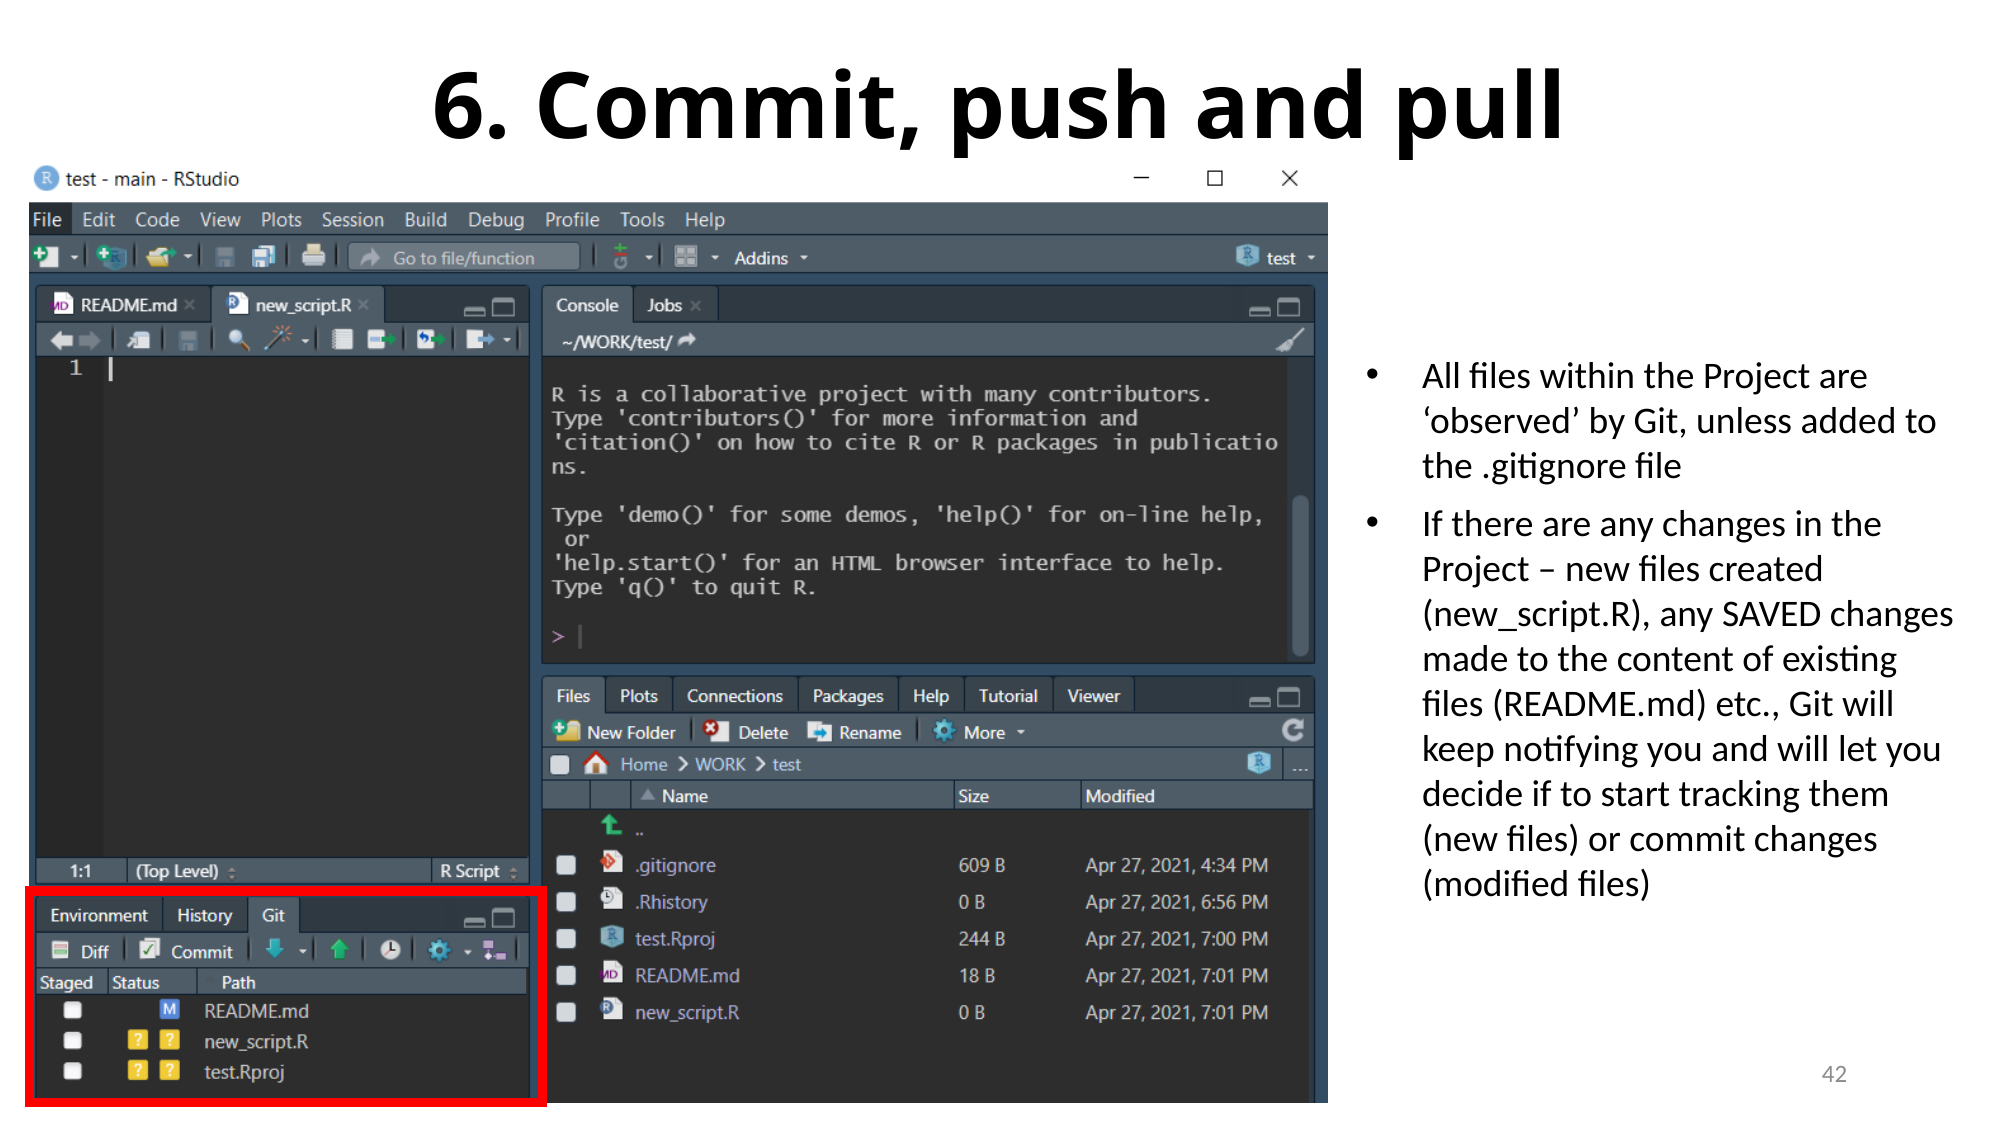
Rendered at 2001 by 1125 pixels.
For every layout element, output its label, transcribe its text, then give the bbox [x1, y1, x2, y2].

picture [29, 158, 1328, 1103]
text_box All files within the Project are ‘observed’ by Git, unless added to the .gitignore file If there are any changes in the Project – new files created (new_script.R), any SAVED changes made to the content of existing files (README.md) etc., Git will keep notifying you and will let you decide if to start tracking them (new files) or commit changes (modified files) [1351, 343, 1976, 912]
slide_number 42 [1412, 1042, 1863, 1103]
title 6. Commit, push and pull [137, 0, 1863, 218]
